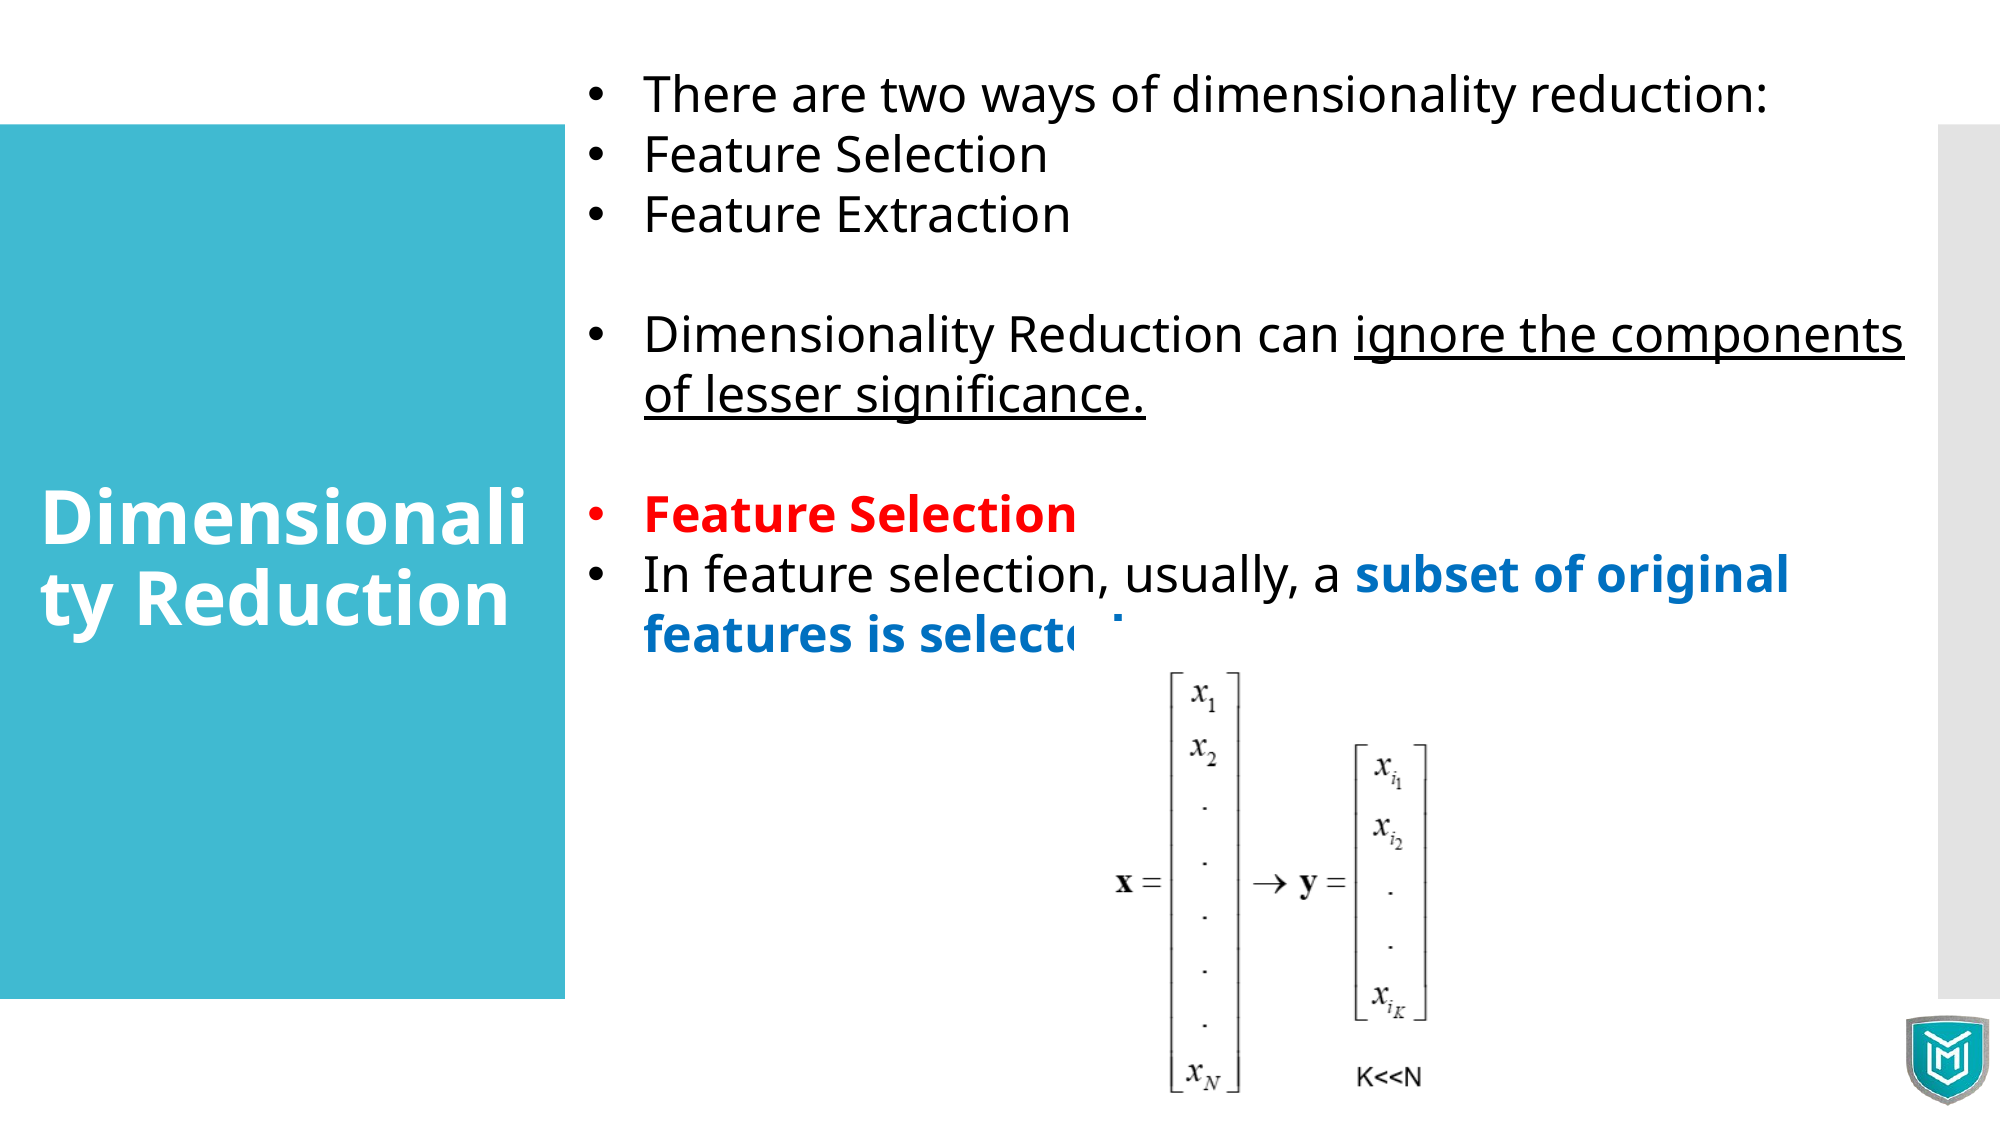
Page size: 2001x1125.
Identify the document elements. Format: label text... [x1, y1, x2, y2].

picture [1896, 995, 2000, 1125]
list There are two ways of dimensionality reduction: Feature Selection Feature Extraction Dimensionality Reduction can ignore the components of lesser significance. Feature Selection In feature selection, usually, a subset of original features is selected. [587, 62, 1960, 903]
text_box Dimensionality Reduction [37, 466, 549, 641]
picture [1074, 620, 1488, 1125]
